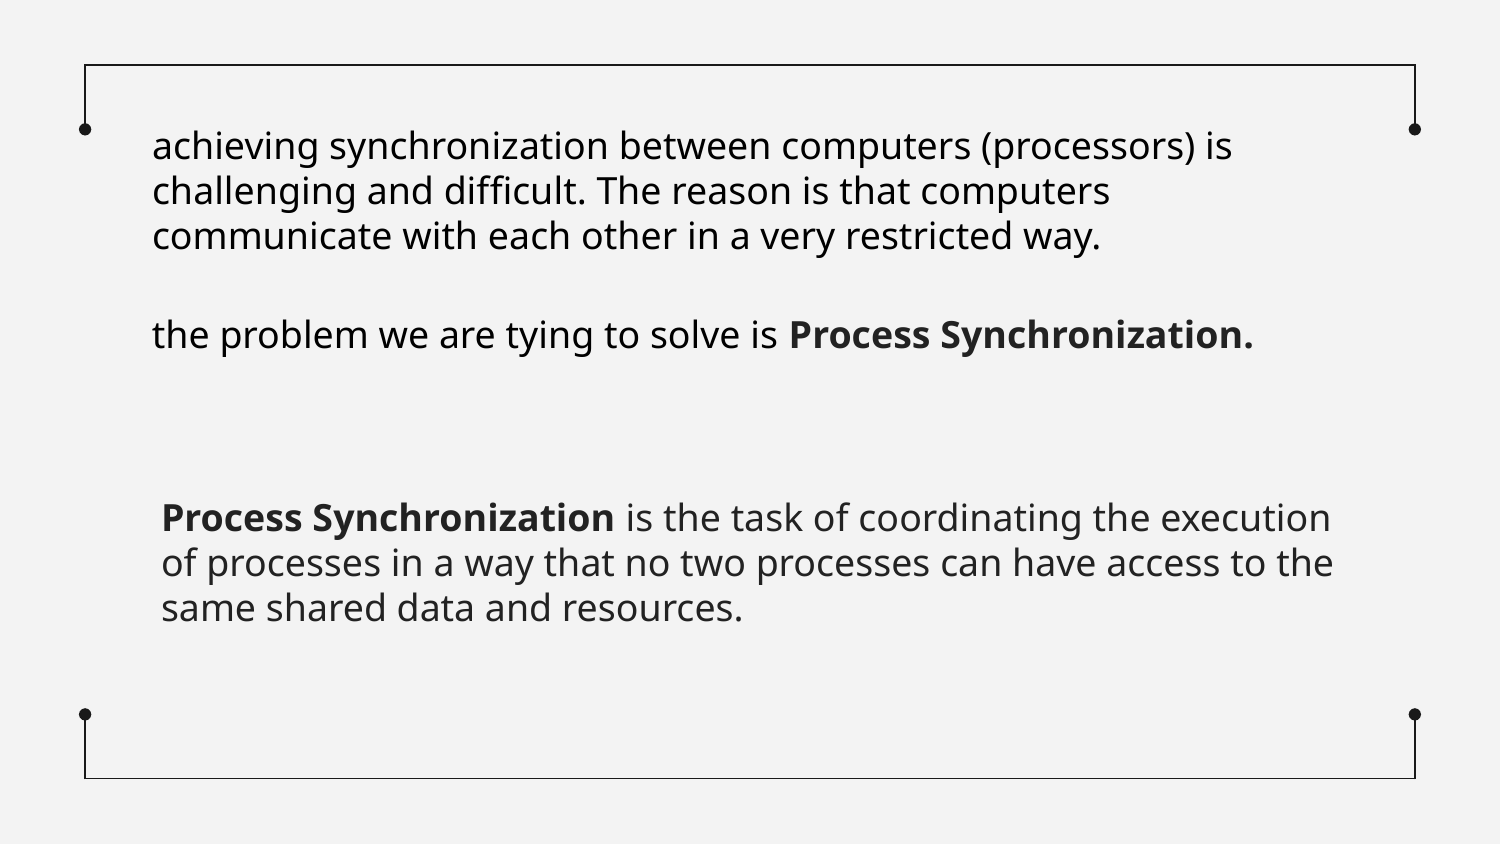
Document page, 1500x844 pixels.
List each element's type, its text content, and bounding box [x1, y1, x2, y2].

text_box Process Synchronization is the task of coordinating the execution of processes in a way that no two processes can have access to the same shared data and resources. [146, 486, 1354, 637]
text_box the problem we are tying to solve is Process Synchronization. [137, 304, 1319, 364]
text_box achieving synchronization between computers (processors) is challenging and difﬁcult. The reason is that computers communicate with each other in a very restricted way. [137, 114, 1363, 265]
